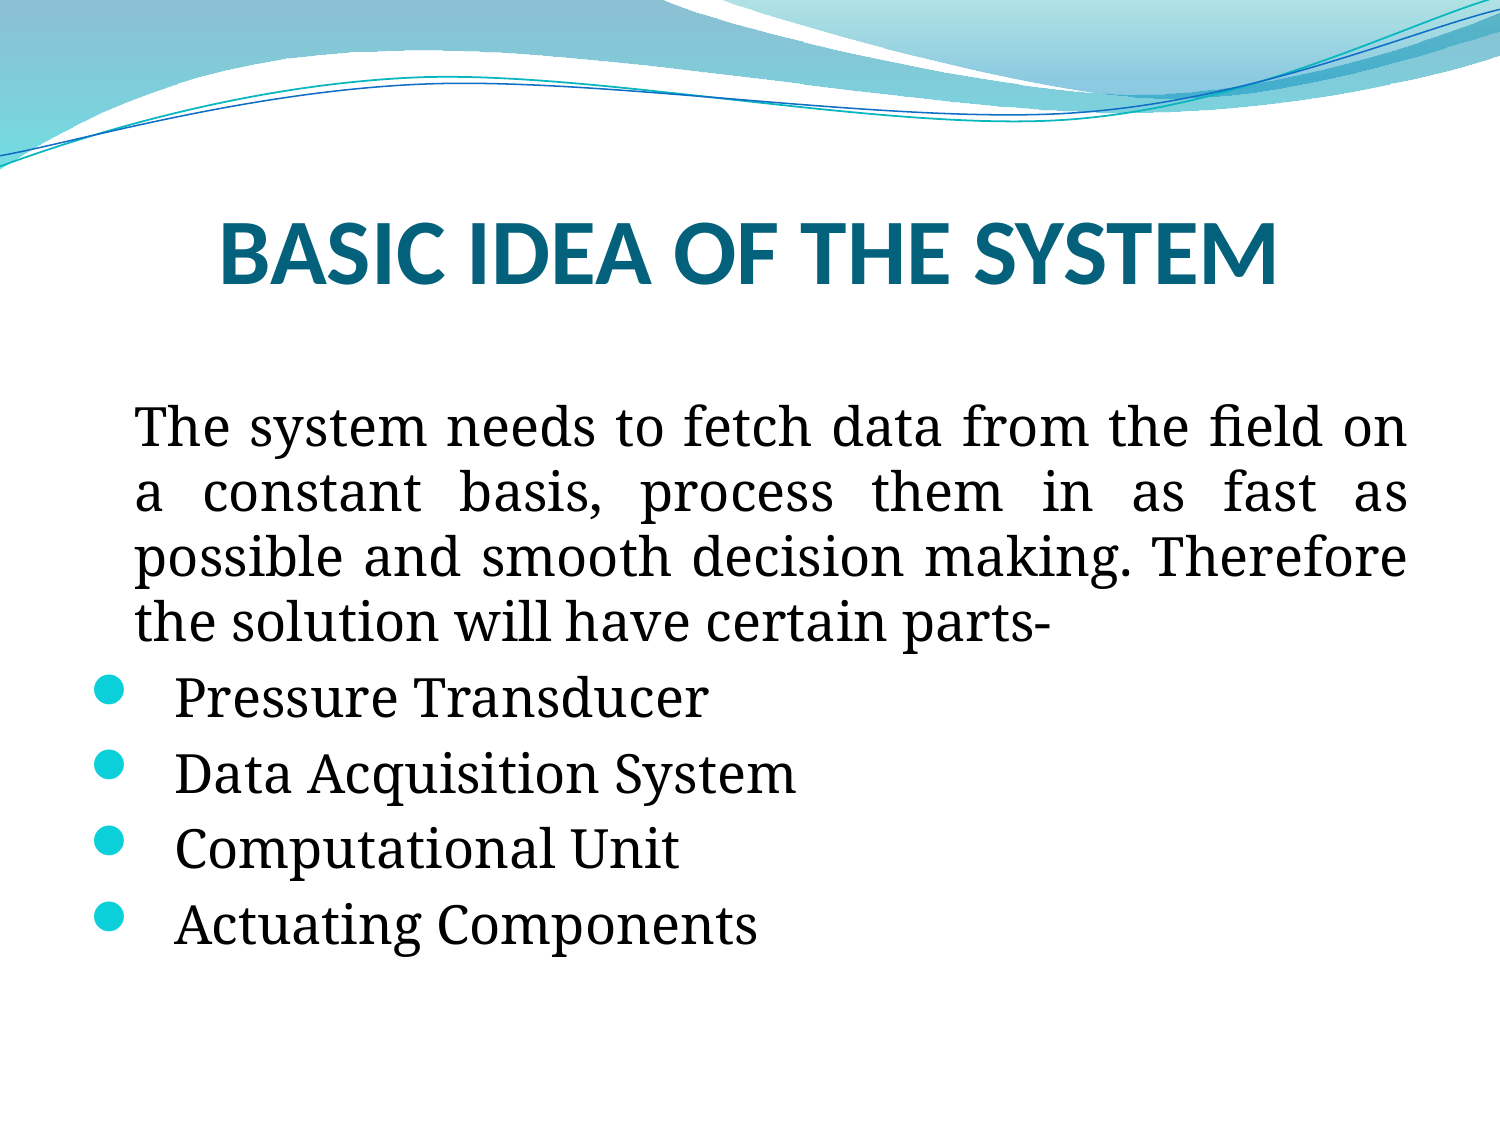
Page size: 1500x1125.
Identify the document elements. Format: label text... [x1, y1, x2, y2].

list The system needs to fetch data from the field on a constant basis, process them in as fast as possible and smooth decision making. Therefore the solution will have certain parts- Pressure Transducer Data Acquisition System Computational Unit Actuating Components [75, 385, 1425, 1038]
title BASIC IDEA OF THE SYSTEM [75, 115, 1425, 303]
